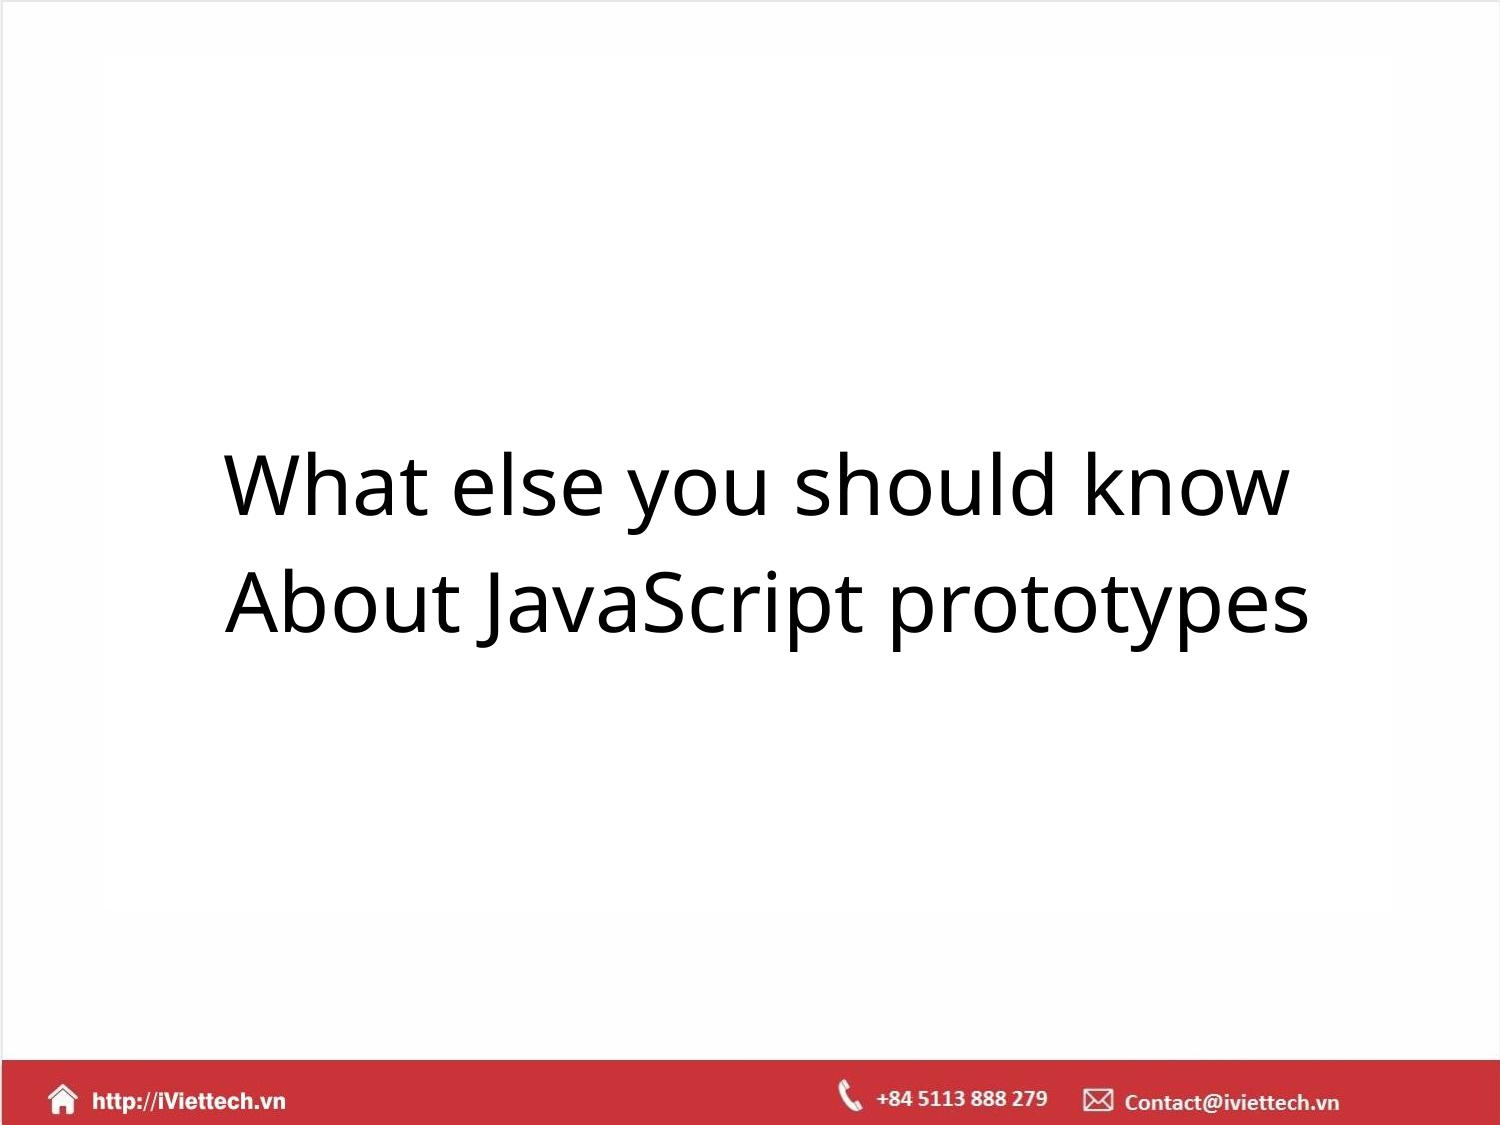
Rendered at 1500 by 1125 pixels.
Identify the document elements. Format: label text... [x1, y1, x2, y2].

picture [0, 0, 1500, 1125]
subtitle What else you should know About JavaScript prototypes [125, 425, 1413, 613]
